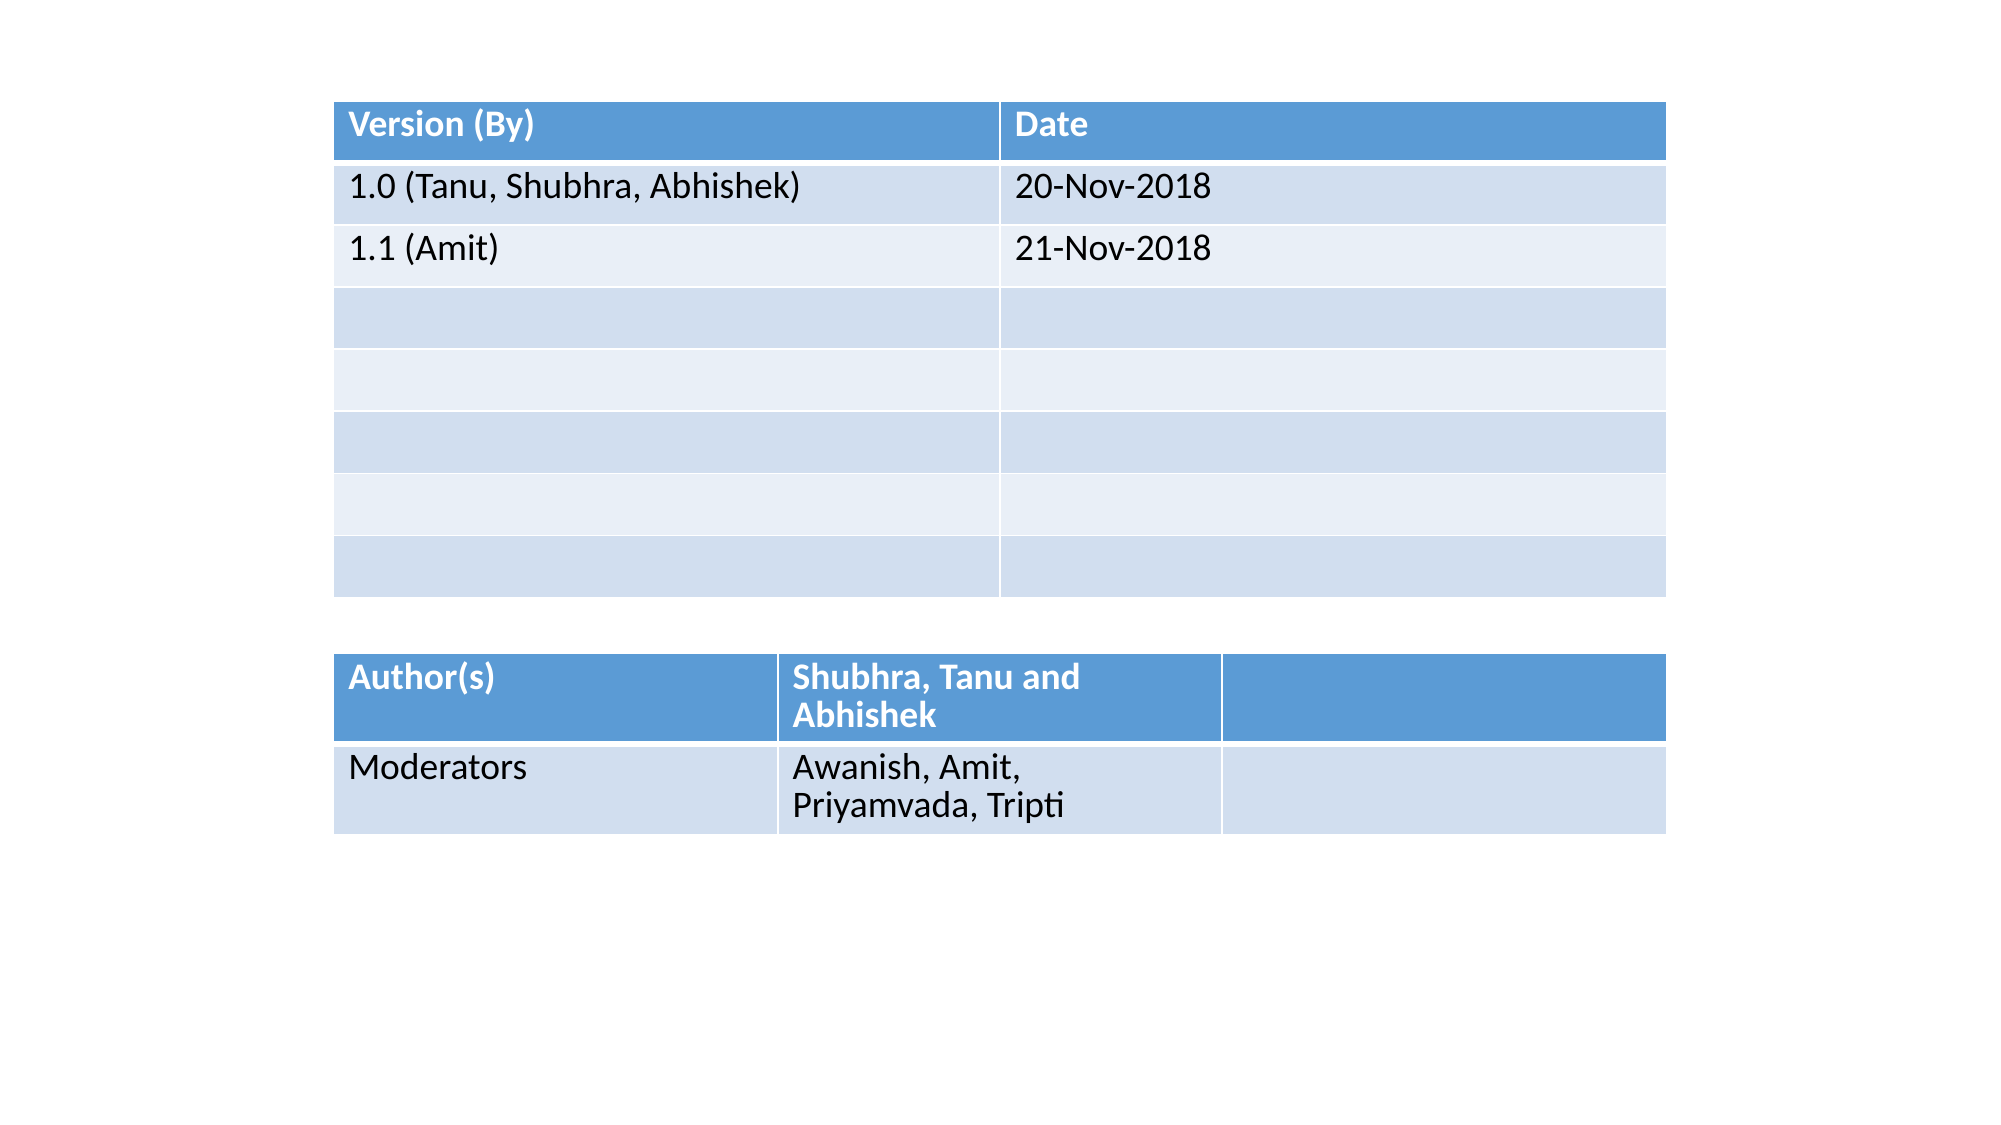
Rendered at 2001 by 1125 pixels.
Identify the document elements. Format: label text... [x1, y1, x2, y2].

table_cell 21-Nov-2018 [1001, 226, 1666, 286]
table_cell 20-Nov-2018 [1001, 166, 1666, 224]
table_cell [334, 412, 999, 473]
table_cell [334, 350, 999, 410]
table_cell Moderators [334, 747, 777, 834]
table_cell 1.1 (Amit) [334, 226, 999, 286]
table_header [1223, 654, 1666, 741]
table_cell [1223, 747, 1666, 834]
table_header Shubhra, Tanu and Abhishek [779, 654, 1221, 741]
table_cell [1001, 288, 1666, 348]
table_header Date [1001, 102, 1666, 160]
table_cell [334, 288, 999, 348]
table_cell [1001, 536, 1666, 597]
table_header Version (By) [334, 102, 999, 160]
table_cell Awanish, Amit, Priyamvada, Tripti [779, 747, 1221, 834]
table_cell 1.0 (Tanu, Shubhra, Abhishek) [334, 166, 999, 224]
table_header Author(s) [334, 654, 777, 741]
table_cell [1001, 474, 1666, 535]
table_cell [334, 474, 999, 535]
table_cell [1001, 350, 1666, 410]
table_cell [1001, 412, 1666, 473]
table_cell [334, 536, 999, 597]
